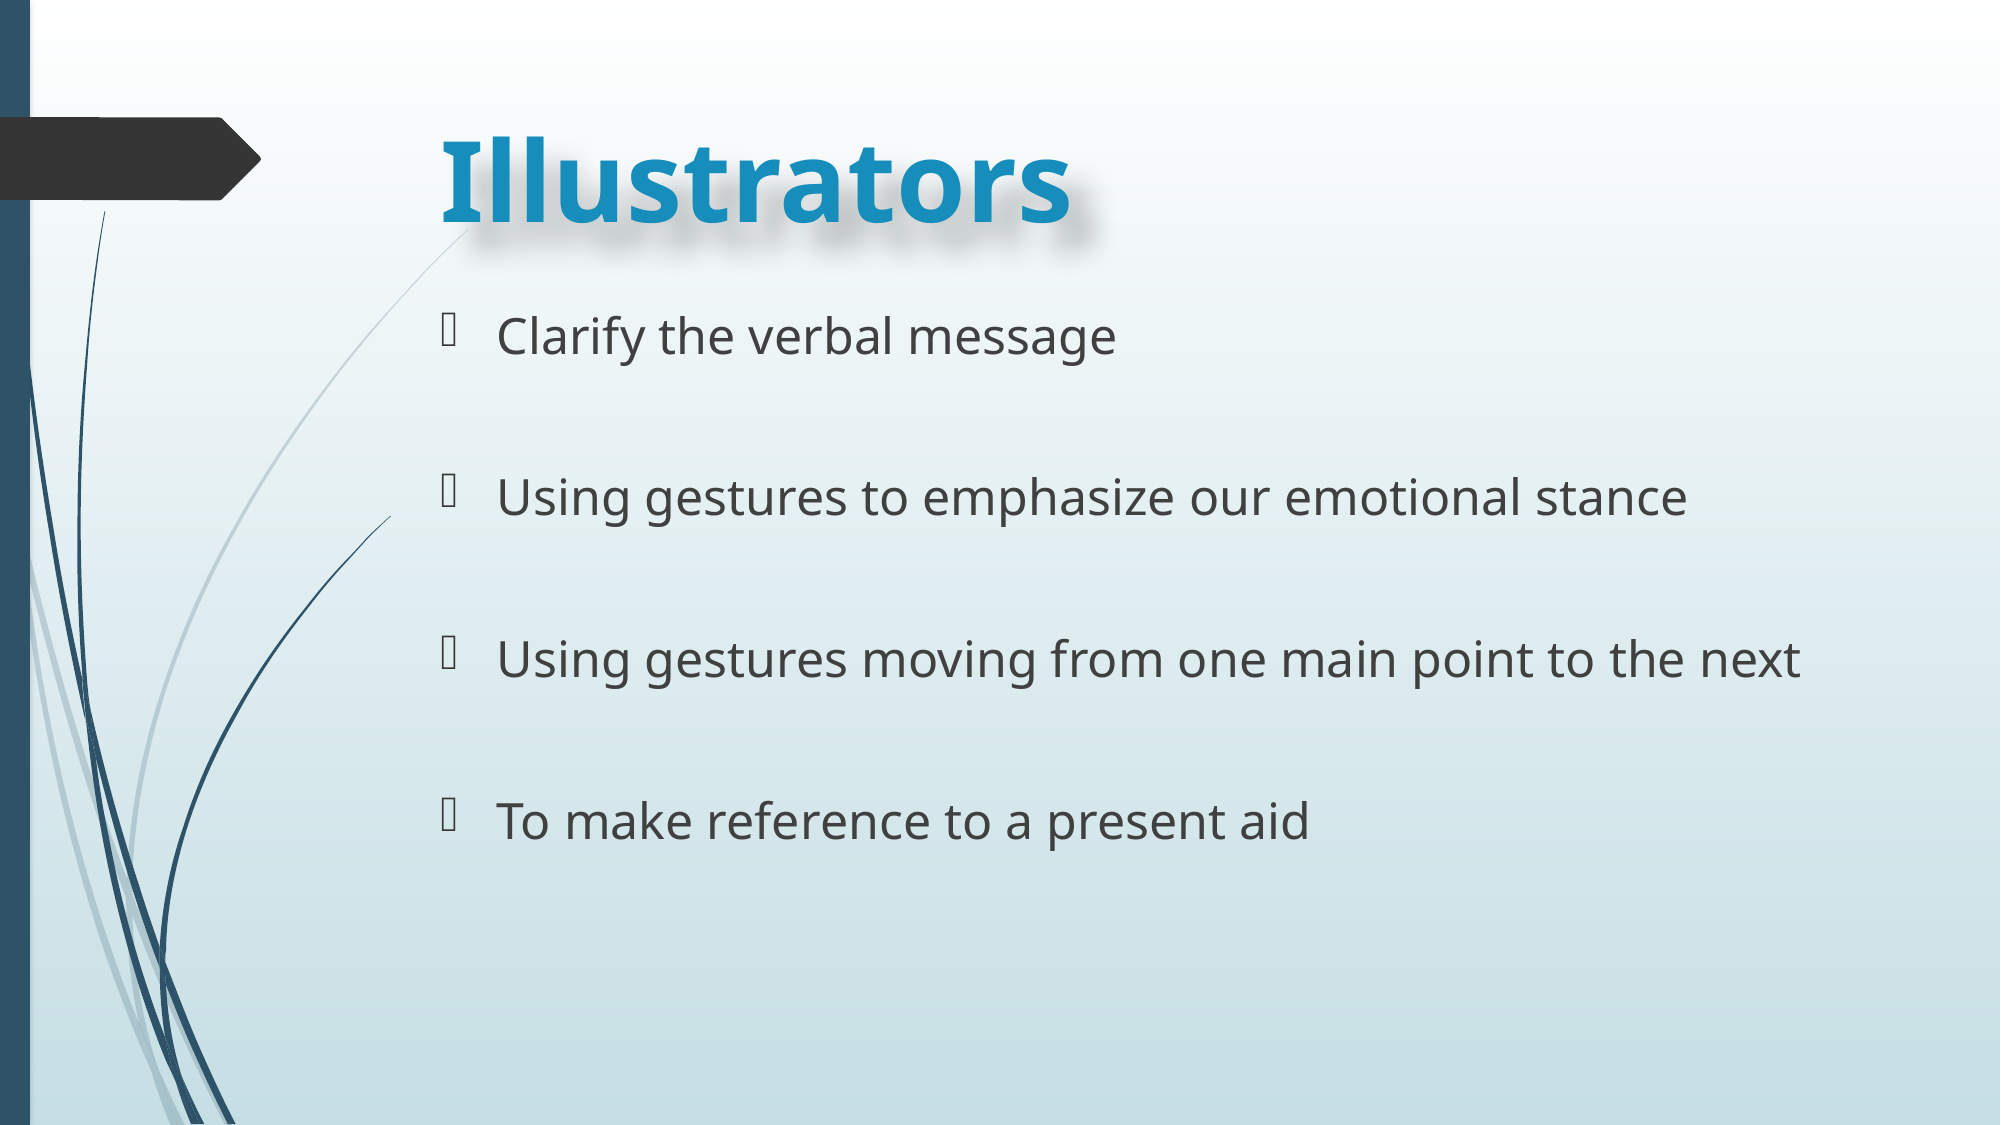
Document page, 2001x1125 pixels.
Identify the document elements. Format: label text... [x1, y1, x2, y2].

title Illustrators [425, 102, 1888, 296]
list Clarify the verbal message Using gestures to emphasize our emotional stance Using gestures moving from one main point to the next To make reference to a present aid [425, 296, 1888, 917]
